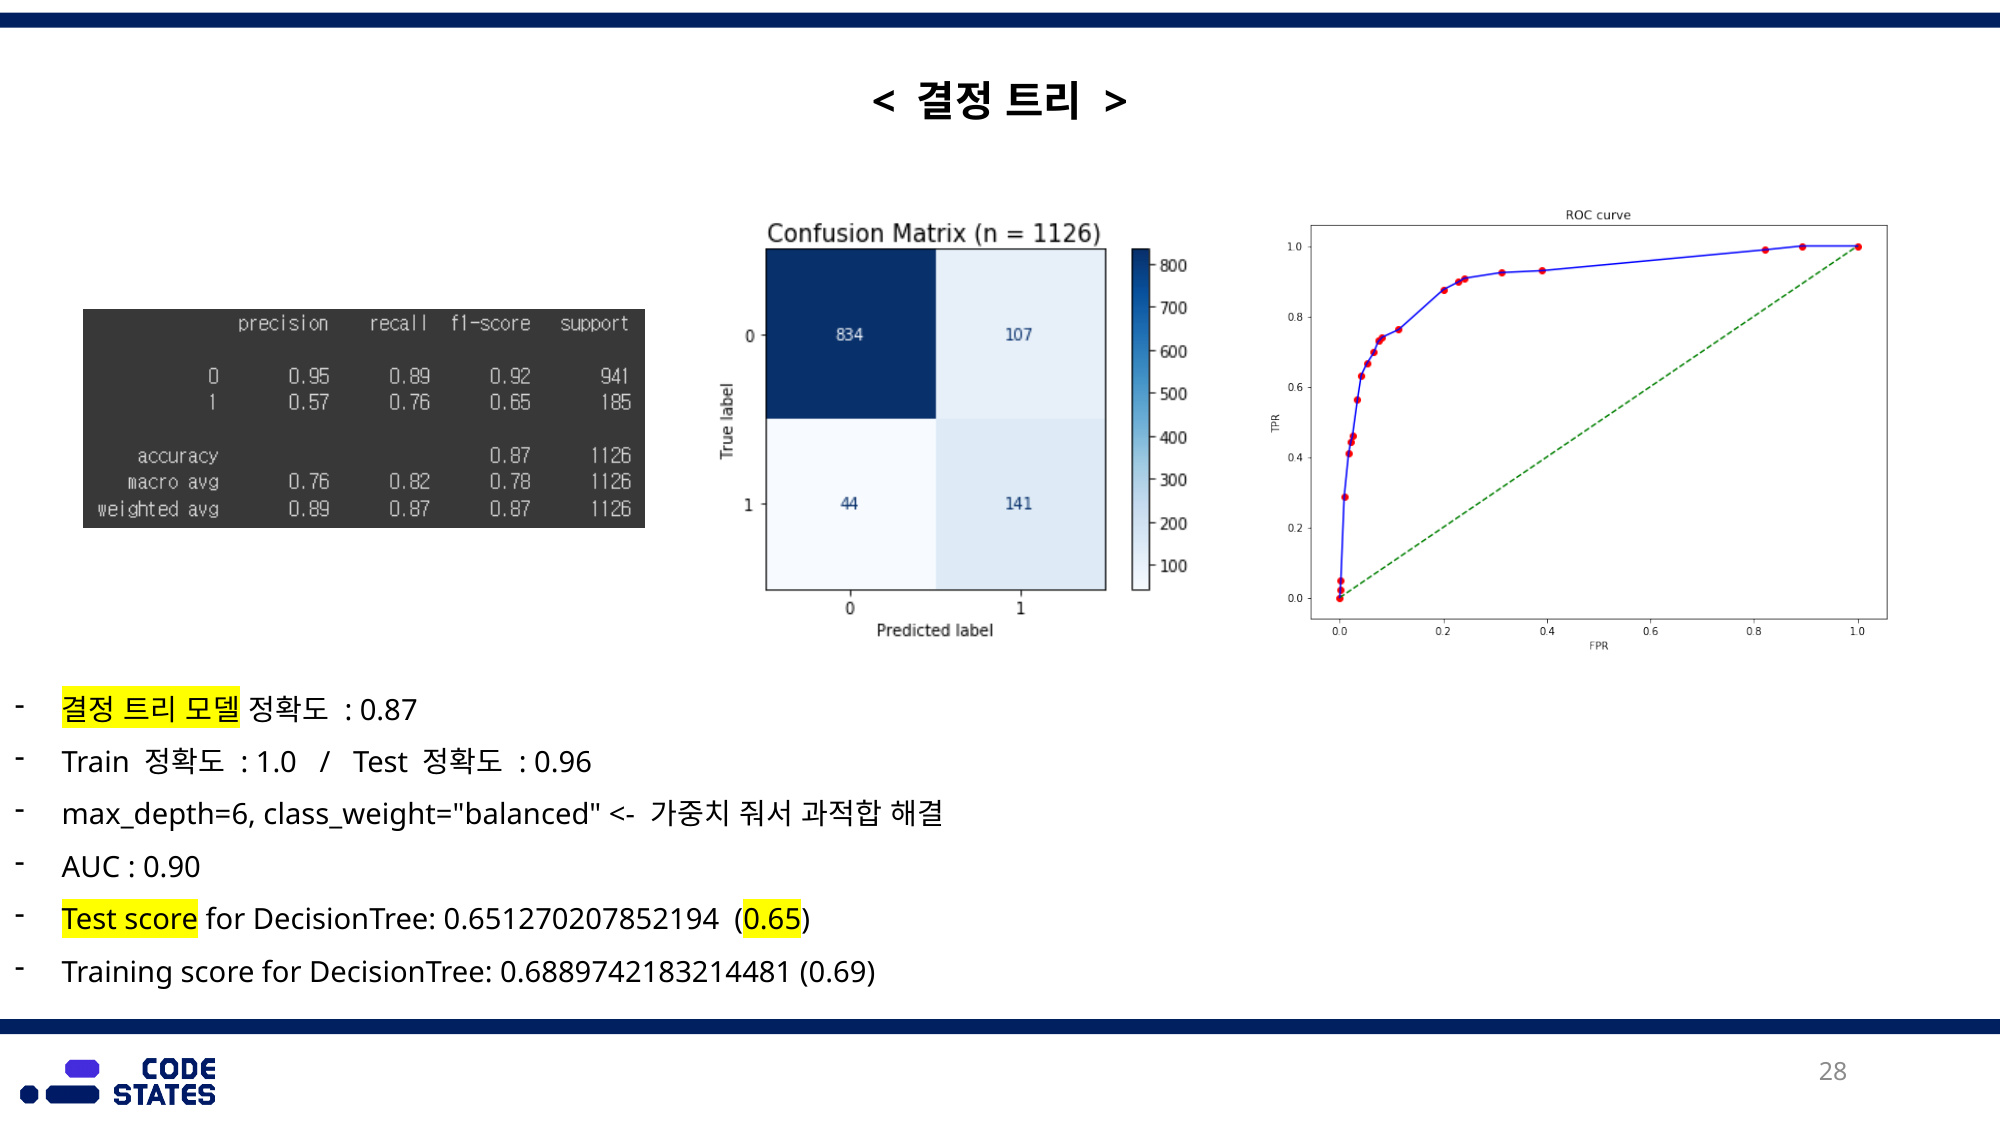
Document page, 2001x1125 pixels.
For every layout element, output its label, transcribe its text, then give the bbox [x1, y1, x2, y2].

text_box < 결정 트리 > [0, 42, 2000, 133]
text_box [0, 1018, 2000, 1035]
picture [711, 211, 1199, 649]
text_box [0, 12, 2000, 29]
picture [1265, 202, 1894, 658]
picture [83, 309, 645, 528]
text_box 결정 트리 모델 정확도 : 0.87 Train 정확도 : 1.0 / Test 정확도 : 0.96 max_depth=6, class_weight="balanced" <- 가중치 줘서 과적합 해결 AUC : 0.90 Test score for DecisionTree: 0.651270207852194 (0.65) Training score for DecisionTree: 0.6889742183214481 (0.69) [0, 665, 2000, 996]
picture [20, 1058, 215, 1105]
slide_number 28 [1412, 1042, 1863, 1103]
